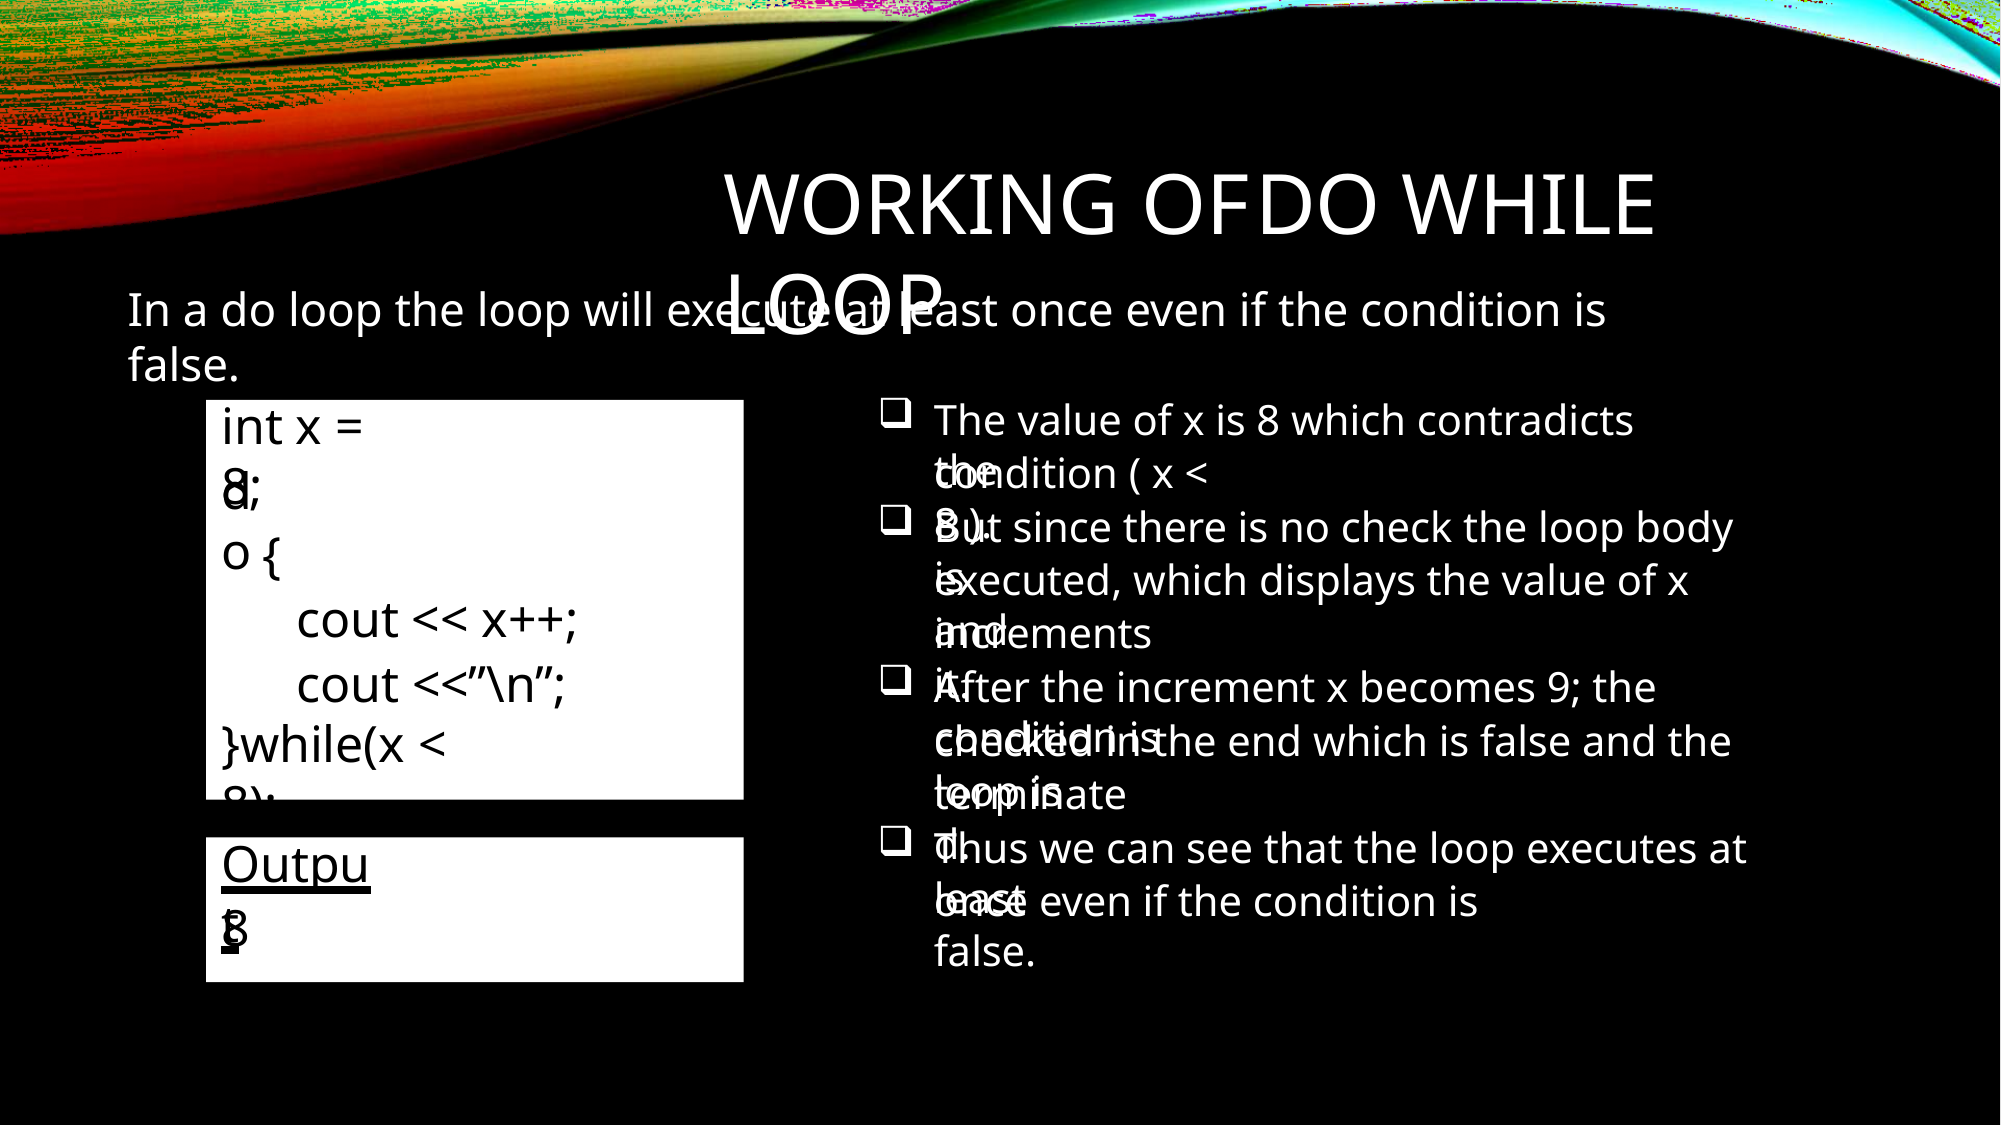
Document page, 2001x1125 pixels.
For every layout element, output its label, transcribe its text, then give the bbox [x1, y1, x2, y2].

text_box The value of x is 8 which contradicts the [875, 391, 1669, 494]
text_box do [219, 457, 283, 580]
text_box But since there is no check the loop body is [877, 498, 1735, 601]
text_box executed, which displays the value of x and [931, 551, 1727, 654]
text_box [206, 837, 744, 983]
text_box After the increment x becomes 9; the condition is [877, 658, 1841, 761]
text_box Thus we can see that the loop executes at least [875, 819, 1800, 922]
text_box { [260, 521, 280, 584]
text_box increments it. [933, 605, 1182, 658]
text_box 8 [219, 894, 251, 957]
text_box cout << x++; [294, 585, 595, 648]
text_box int x = 8; [219, 393, 418, 516]
text_box In a do loop the loop will execute at least once even if the condition is false. [125, 278, 1658, 391]
text_box cout <<”\n”; [294, 650, 575, 713]
text_box once even if the condition is false. [931, 872, 1560, 975]
text_box checked in the end which is false and the loop is [931, 712, 1824, 815]
text_box terminated. [931, 765, 1147, 819]
text_box Output [219, 830, 382, 953]
title WORKING OF DO WHILE LOOP [721, 149, 1875, 352]
text_box condition ( x < 8 ). [933, 444, 1270, 498]
text_box }while(x < 8); [219, 710, 507, 833]
text_box [206, 399, 744, 800]
picture [0, 0, 2000, 237]
